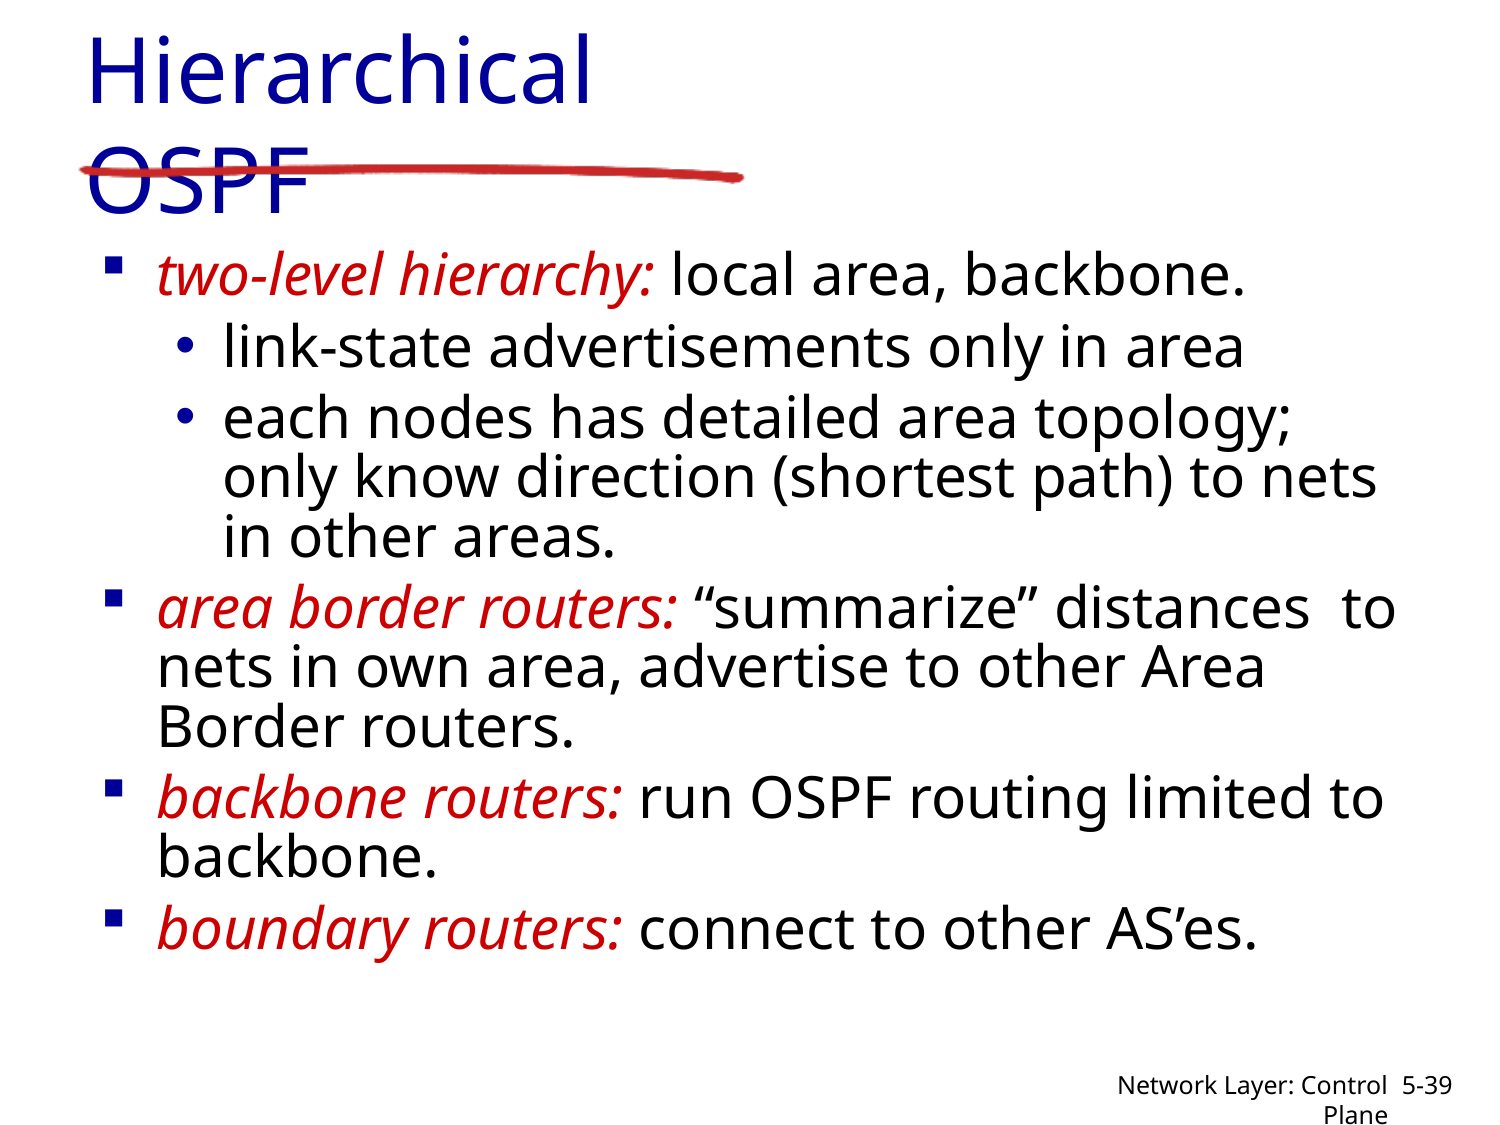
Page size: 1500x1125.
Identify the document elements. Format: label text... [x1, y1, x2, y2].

slide_number 5- [1387, 1062, 1478, 1107]
footer Network Layer: Control Plane [1045, 1062, 1404, 1102]
list two-level hierarchy: local area, backbone. link-state advertisements only in area each nodes has detailed area topology; only know direction (shortest path) to nets in other areas. area border routers: “summarize” distances to nets in own area, advertise to other Area Border routers. backbone routers: run OSPF routing limited to backbone. boundary routers: connect to other AS’es. [85, 240, 1436, 899]
title Hierarchical OSPF [70, 27, 799, 216]
picture [76, 159, 752, 189]
